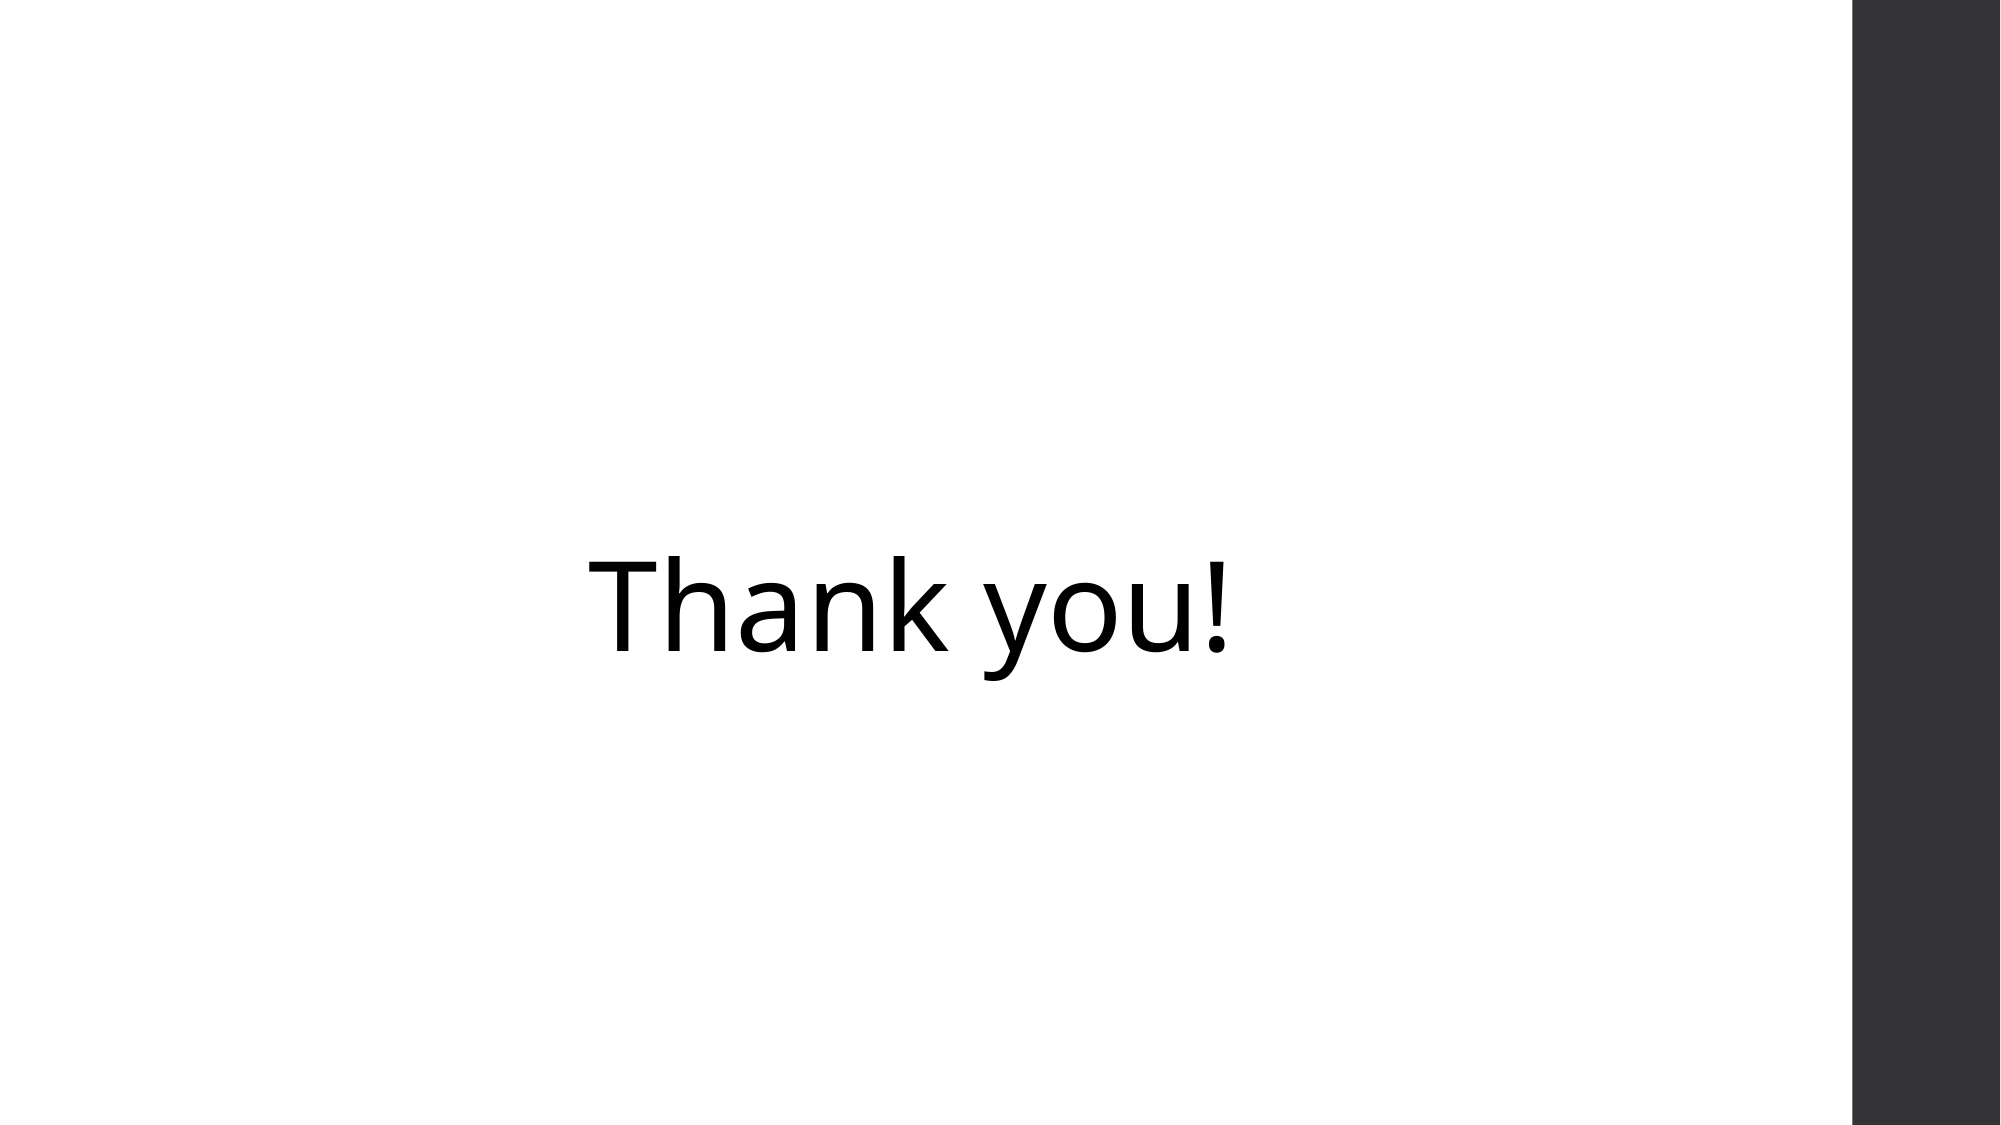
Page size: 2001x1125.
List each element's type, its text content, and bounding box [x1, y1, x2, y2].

list Thank you! [206, 299, 1617, 1014]
